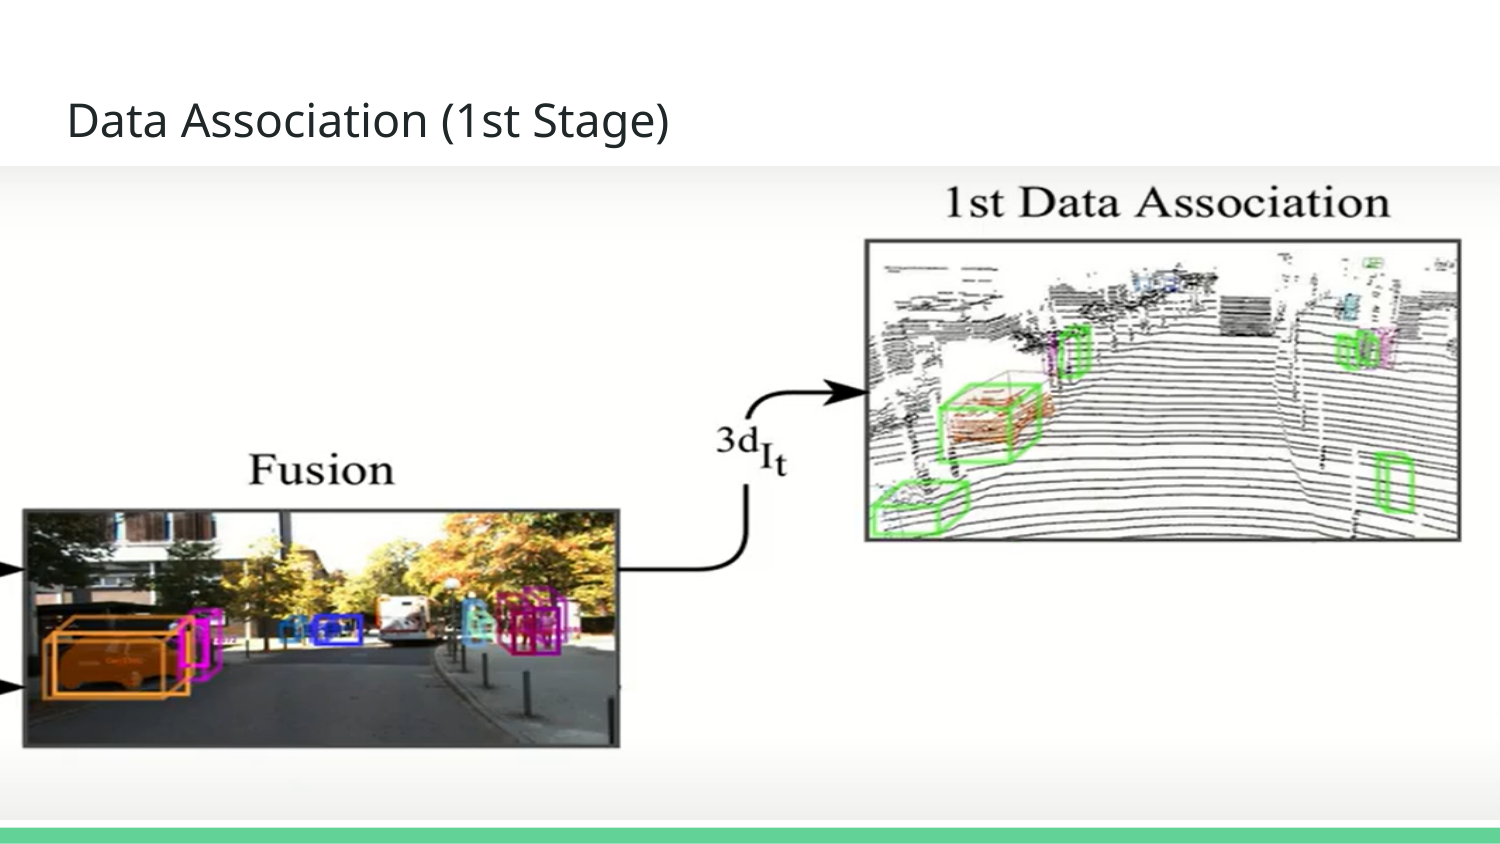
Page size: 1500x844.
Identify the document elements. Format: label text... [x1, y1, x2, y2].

title Data Association (1st Stage) [51, 72, 1449, 165]
picture [0, 166, 1500, 820]
